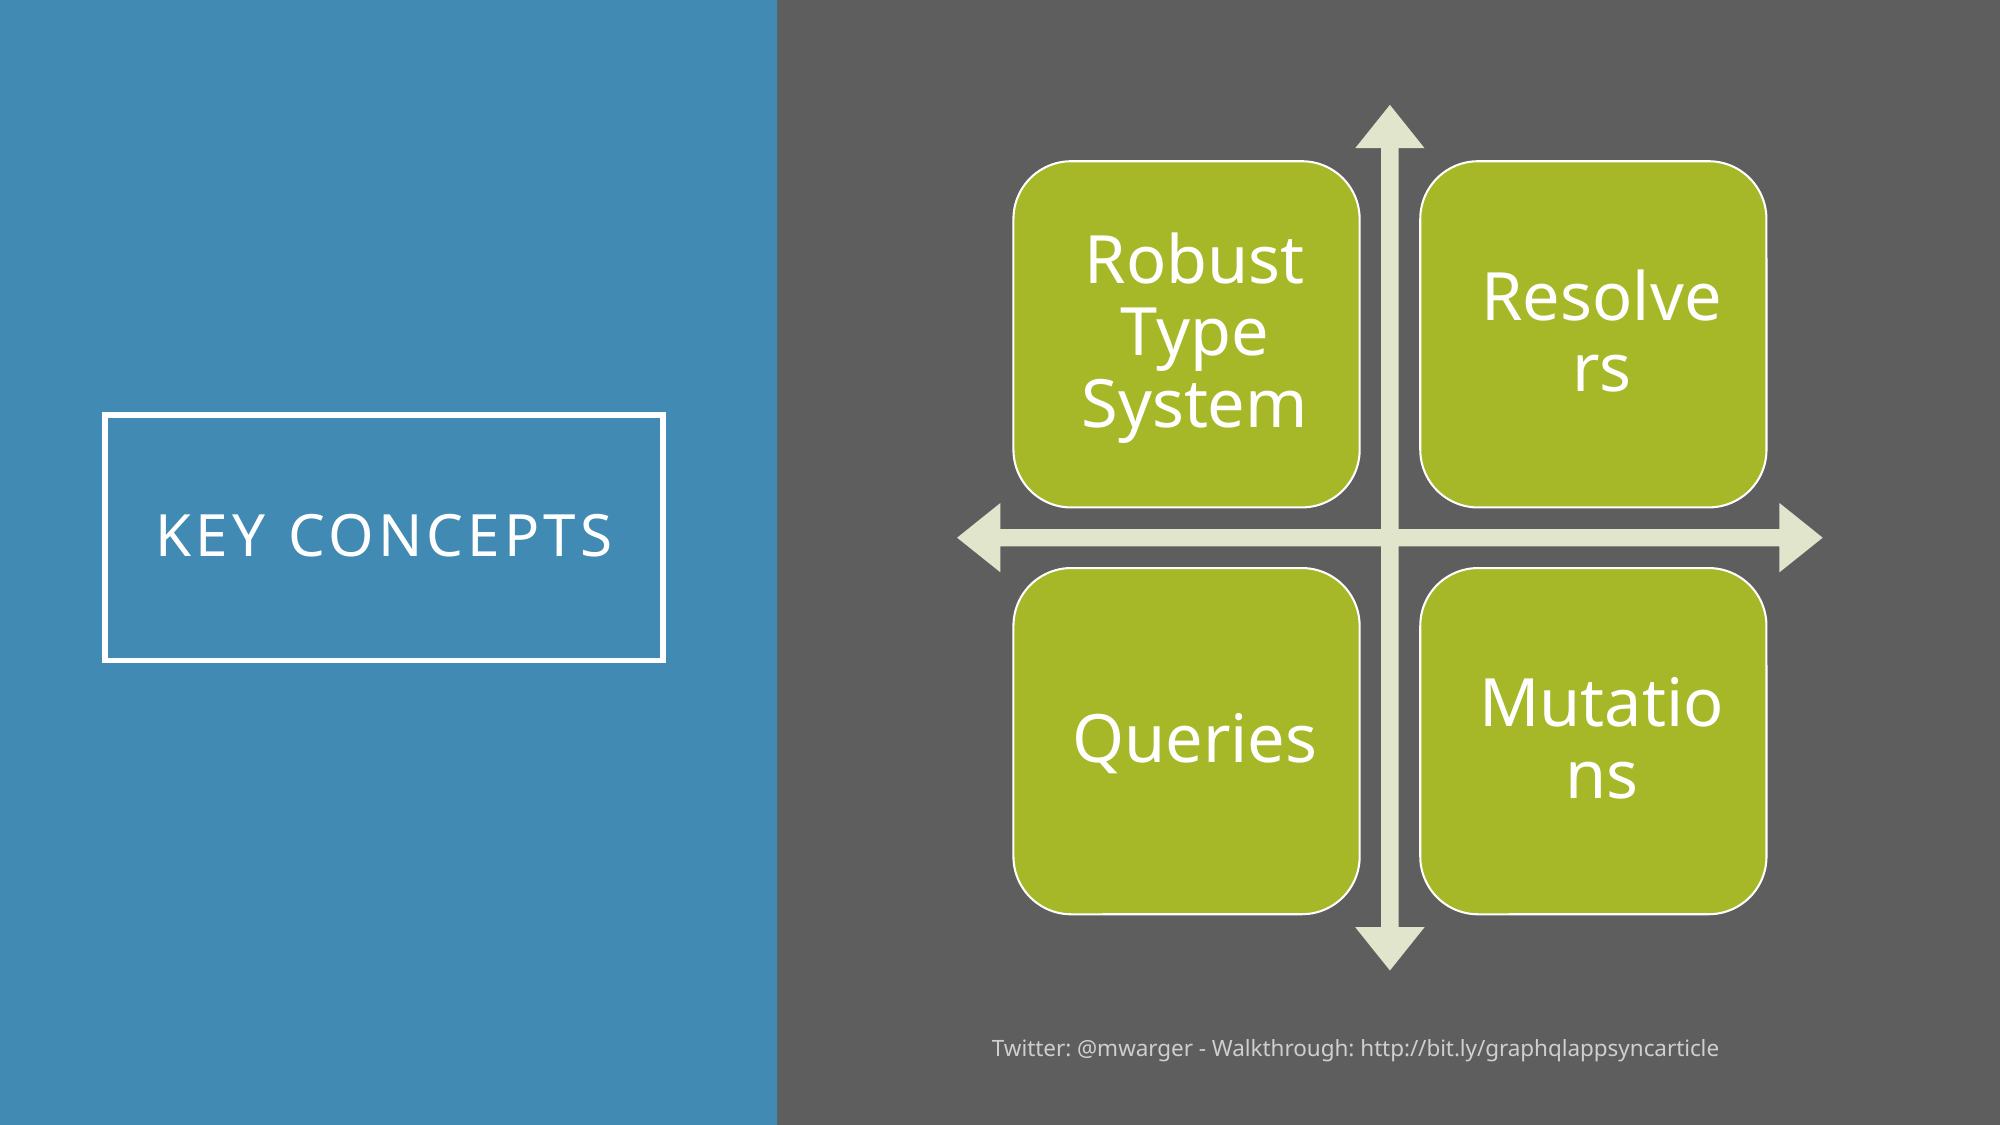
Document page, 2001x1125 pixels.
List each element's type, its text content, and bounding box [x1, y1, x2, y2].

text_box [0, 0, 778, 1125]
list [885, 104, 1895, 971]
title Key concepts [102, 412, 666, 663]
footer Twitter: @mwarger - Walkthrough: http://bit.ly/graphqlappsyncarticle [885, 1023, 1735, 1076]
text_box [779, 0, 2000, 1125]
